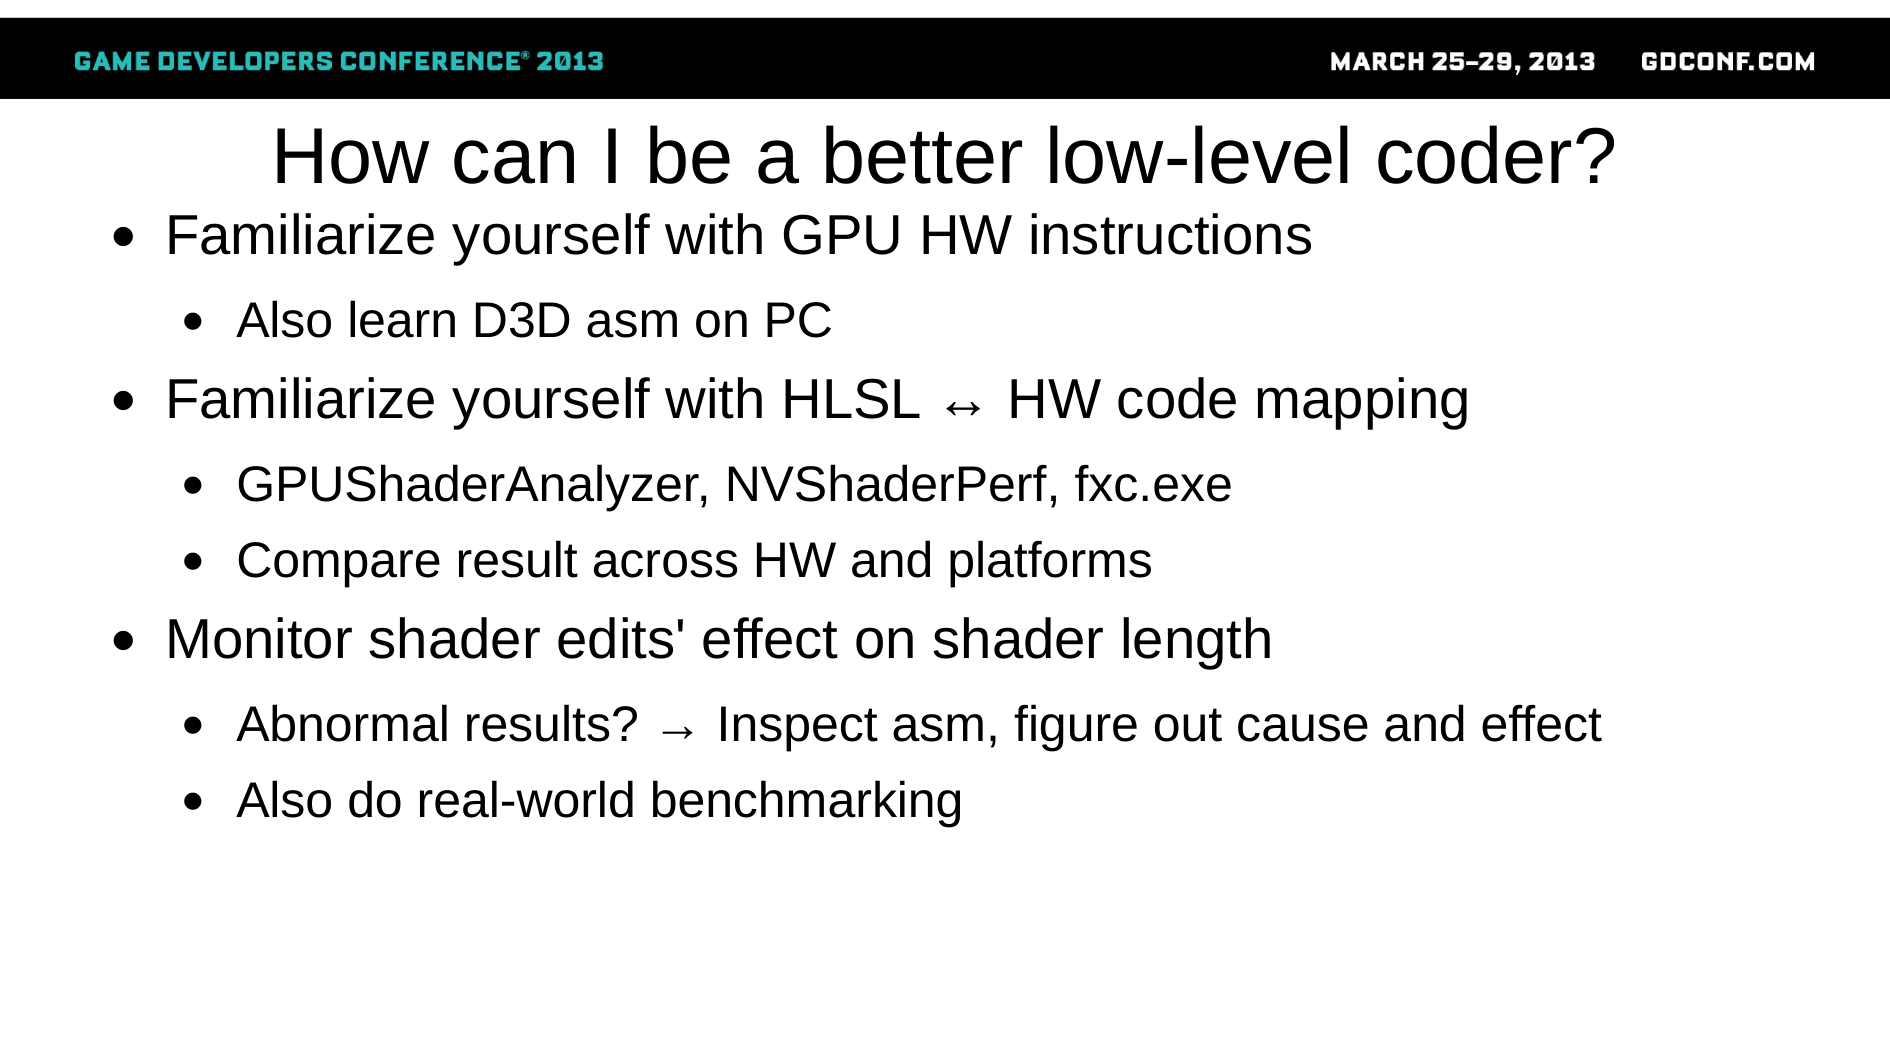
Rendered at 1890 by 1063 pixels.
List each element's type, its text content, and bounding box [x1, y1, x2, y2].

title How can I be a better low-level coder? [94, 101, 1796, 200]
list Familiarize yourself with GPU HW instructions Also learn D3D asm on PC Familiarize yourself with HLSL ↔ HW code mapping GPUShaderAnalyzer, NVShaderPerf, fxc.exe Compare result across HW and platforms Monitor shader edits' effect on shader length Abnormal results? → Inspect asm, figure out cause and effect Also do real-world benchmarking [94, 200, 1796, 1028]
picture [0, 0, 1890, 1063]
